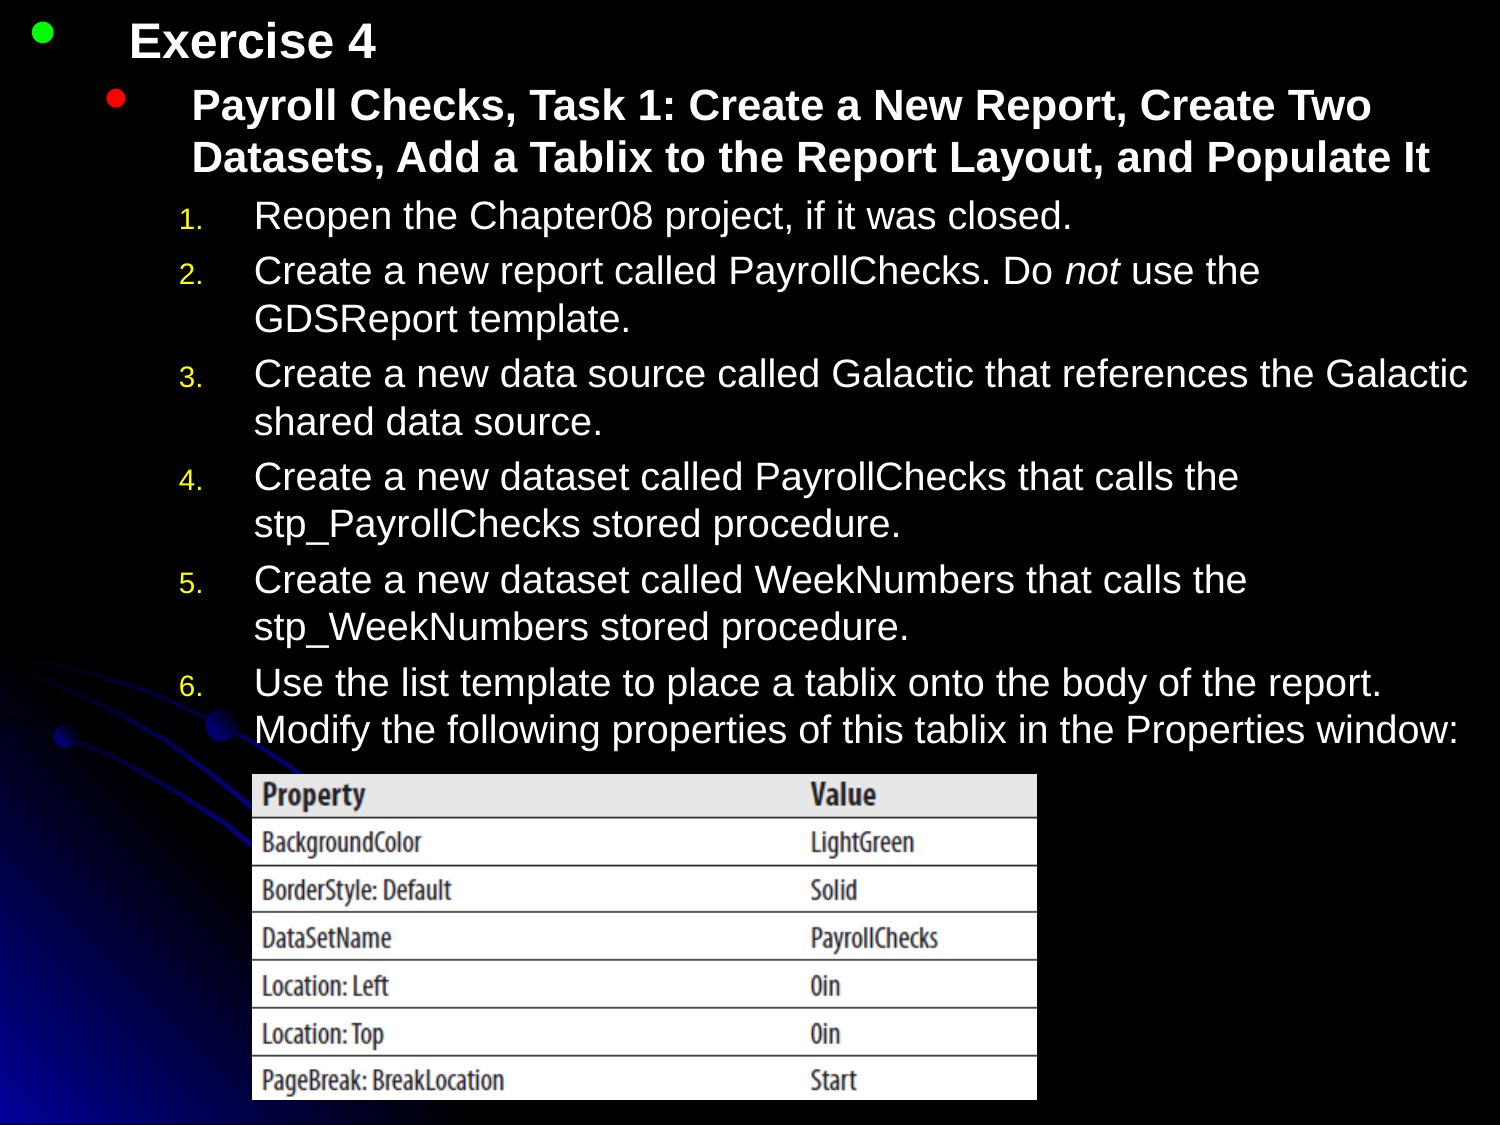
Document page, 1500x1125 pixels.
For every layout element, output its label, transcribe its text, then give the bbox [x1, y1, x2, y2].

picture [252, 774, 1037, 1101]
list Exercise 4 Payroll Checks, Task 1: Create a New Report, Create Two Datasets, Add a Tablix to the Report Layout, and Populate It Reopen the Chapter08 project, if it was closed. Create a new report called PayrollChecks. Do not use the GDSReport template. Create a new data source called Galactic that references the Galactic shared data source. Create a new dataset called PayrollChecks that calls the stp_PayrollChecks stored procedure. Create a new dataset called WeekNumbers that calls the stp_WeekNumbers stored procedure. Use the list template to place a tablix onto the body of the report. Modify the following properties of this tablix in the Properties window: [13, 12, 1490, 1113]
